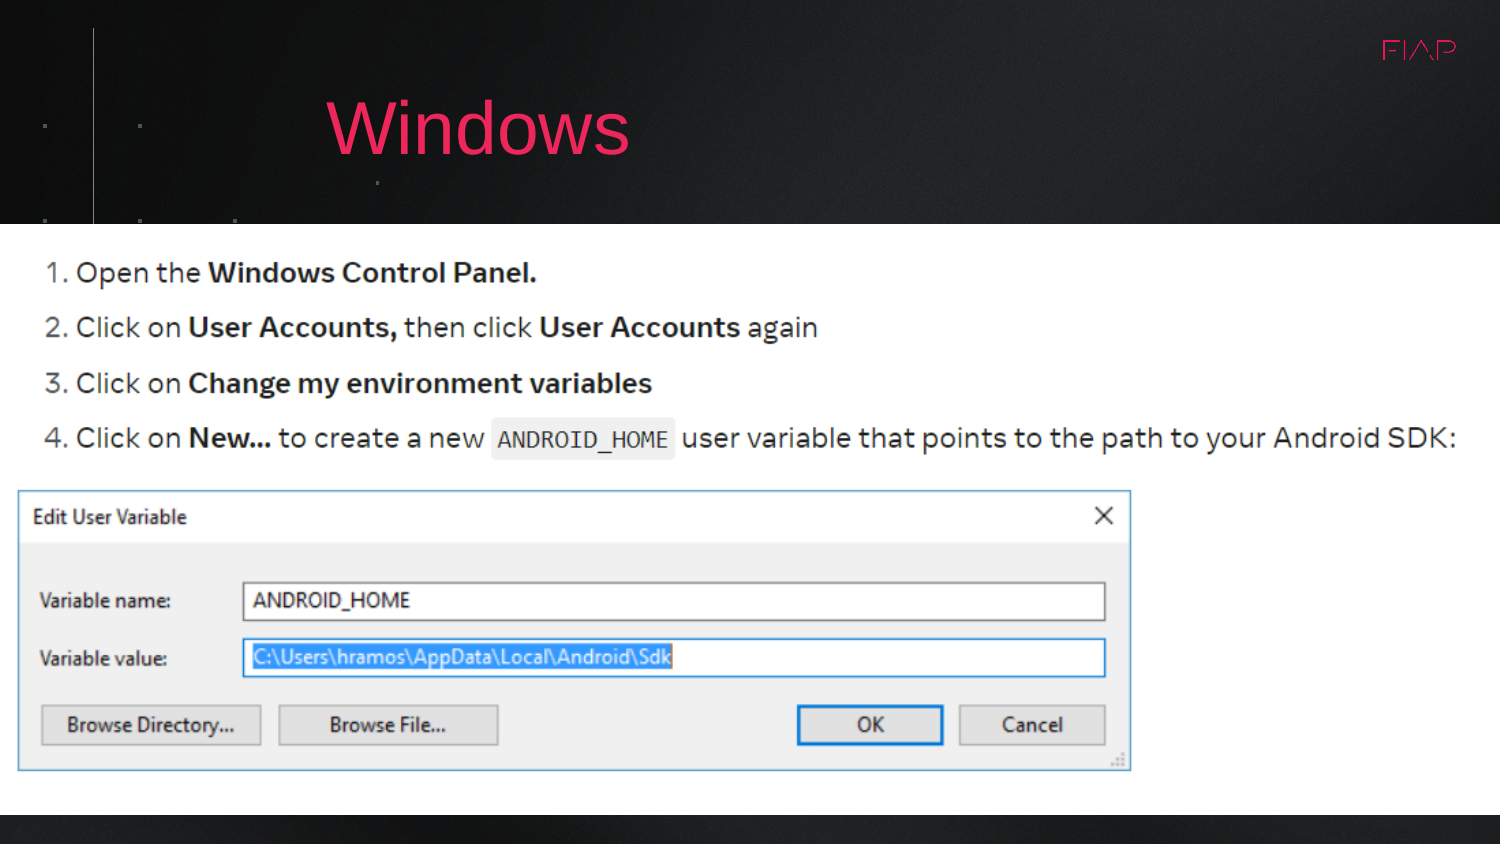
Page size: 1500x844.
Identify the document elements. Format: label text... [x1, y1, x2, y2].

picture [0, 0, 1500, 844]
text_box Windows [383, 72, 1126, 177]
